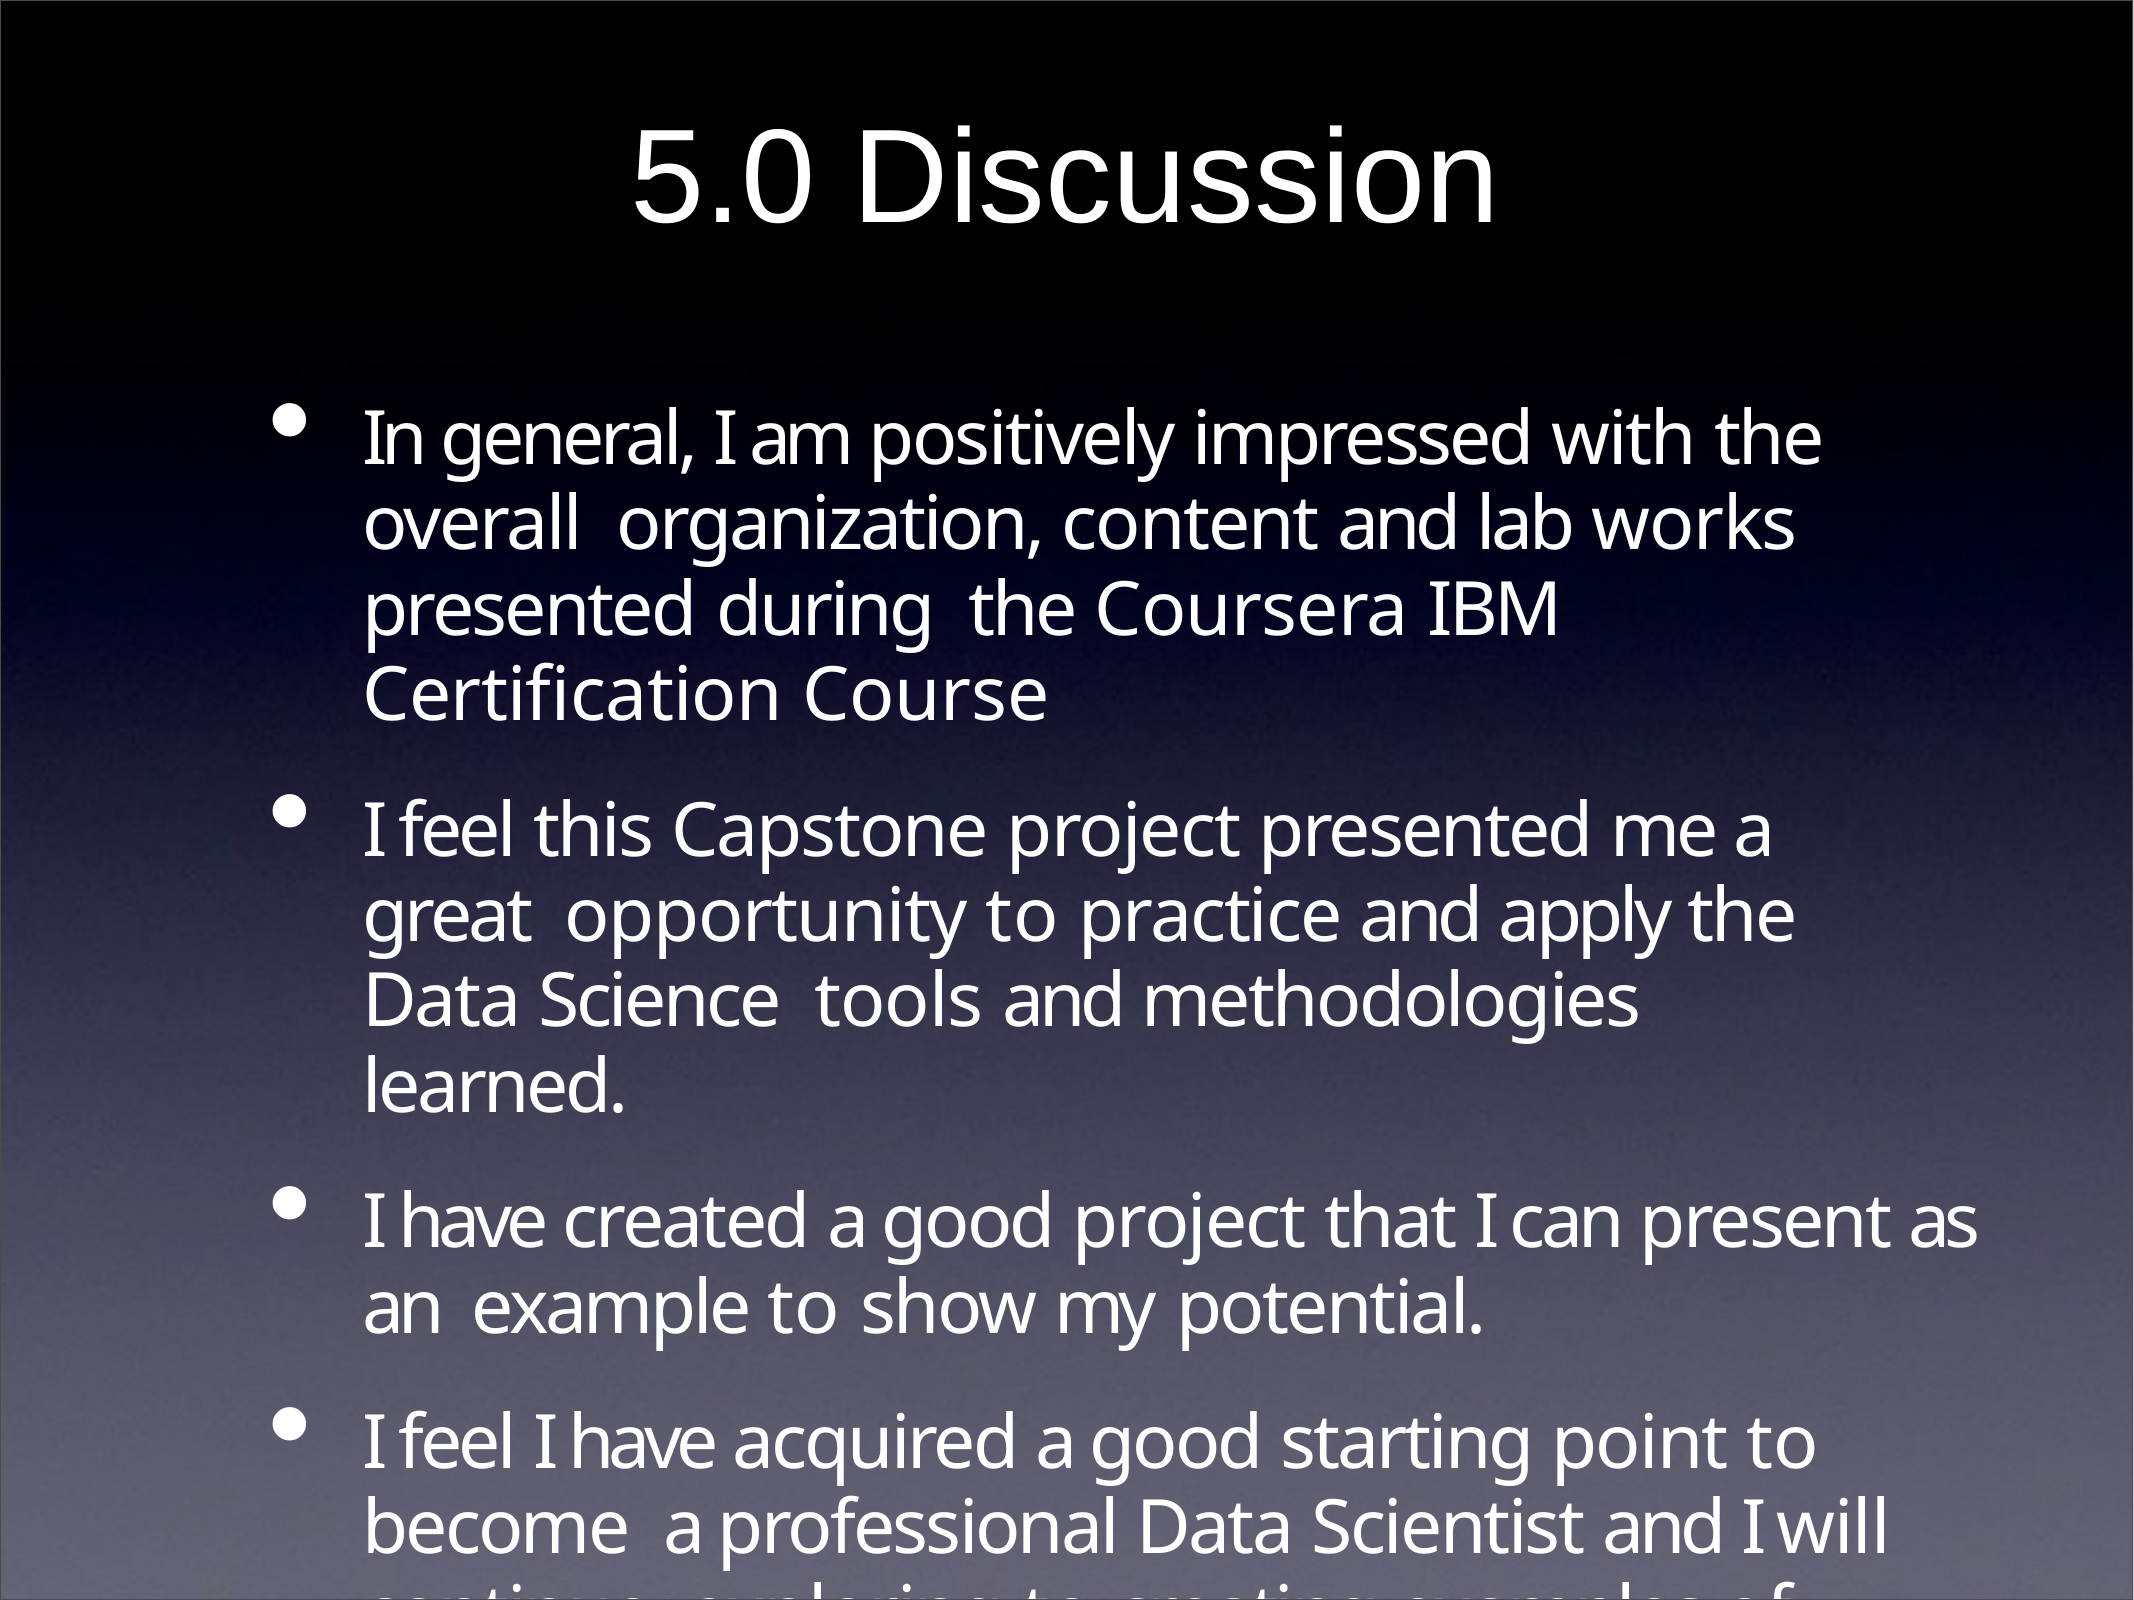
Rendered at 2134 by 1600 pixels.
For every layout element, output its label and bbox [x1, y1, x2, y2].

text_box [0, 0, 2134, 1600]
